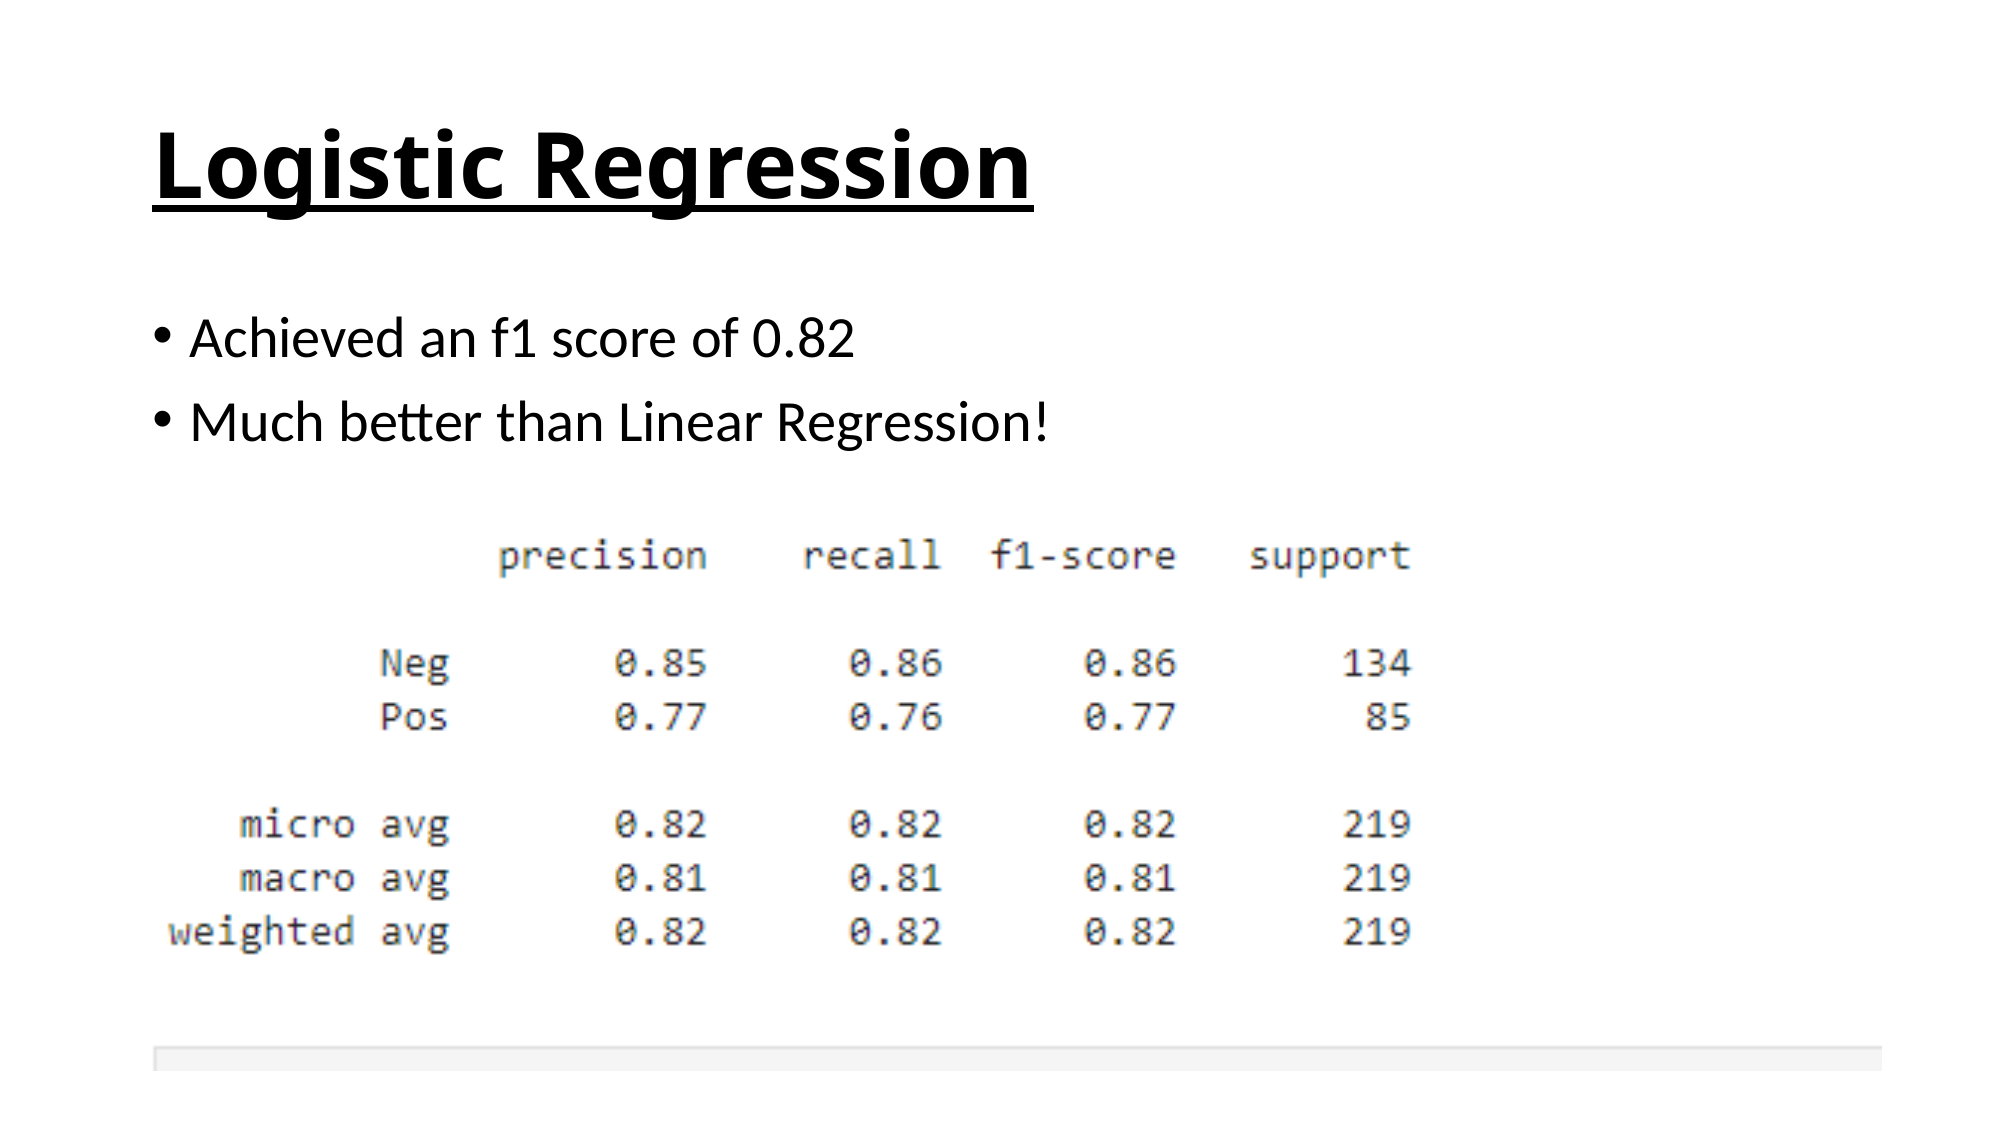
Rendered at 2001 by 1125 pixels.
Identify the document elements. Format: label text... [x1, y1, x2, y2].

picture [74, 522, 1882, 1071]
list Achieved an f1 score of 0.82 Much better than Linear Regression! [137, 299, 1863, 469]
title Logistic Regression [137, 59, 1863, 278]
